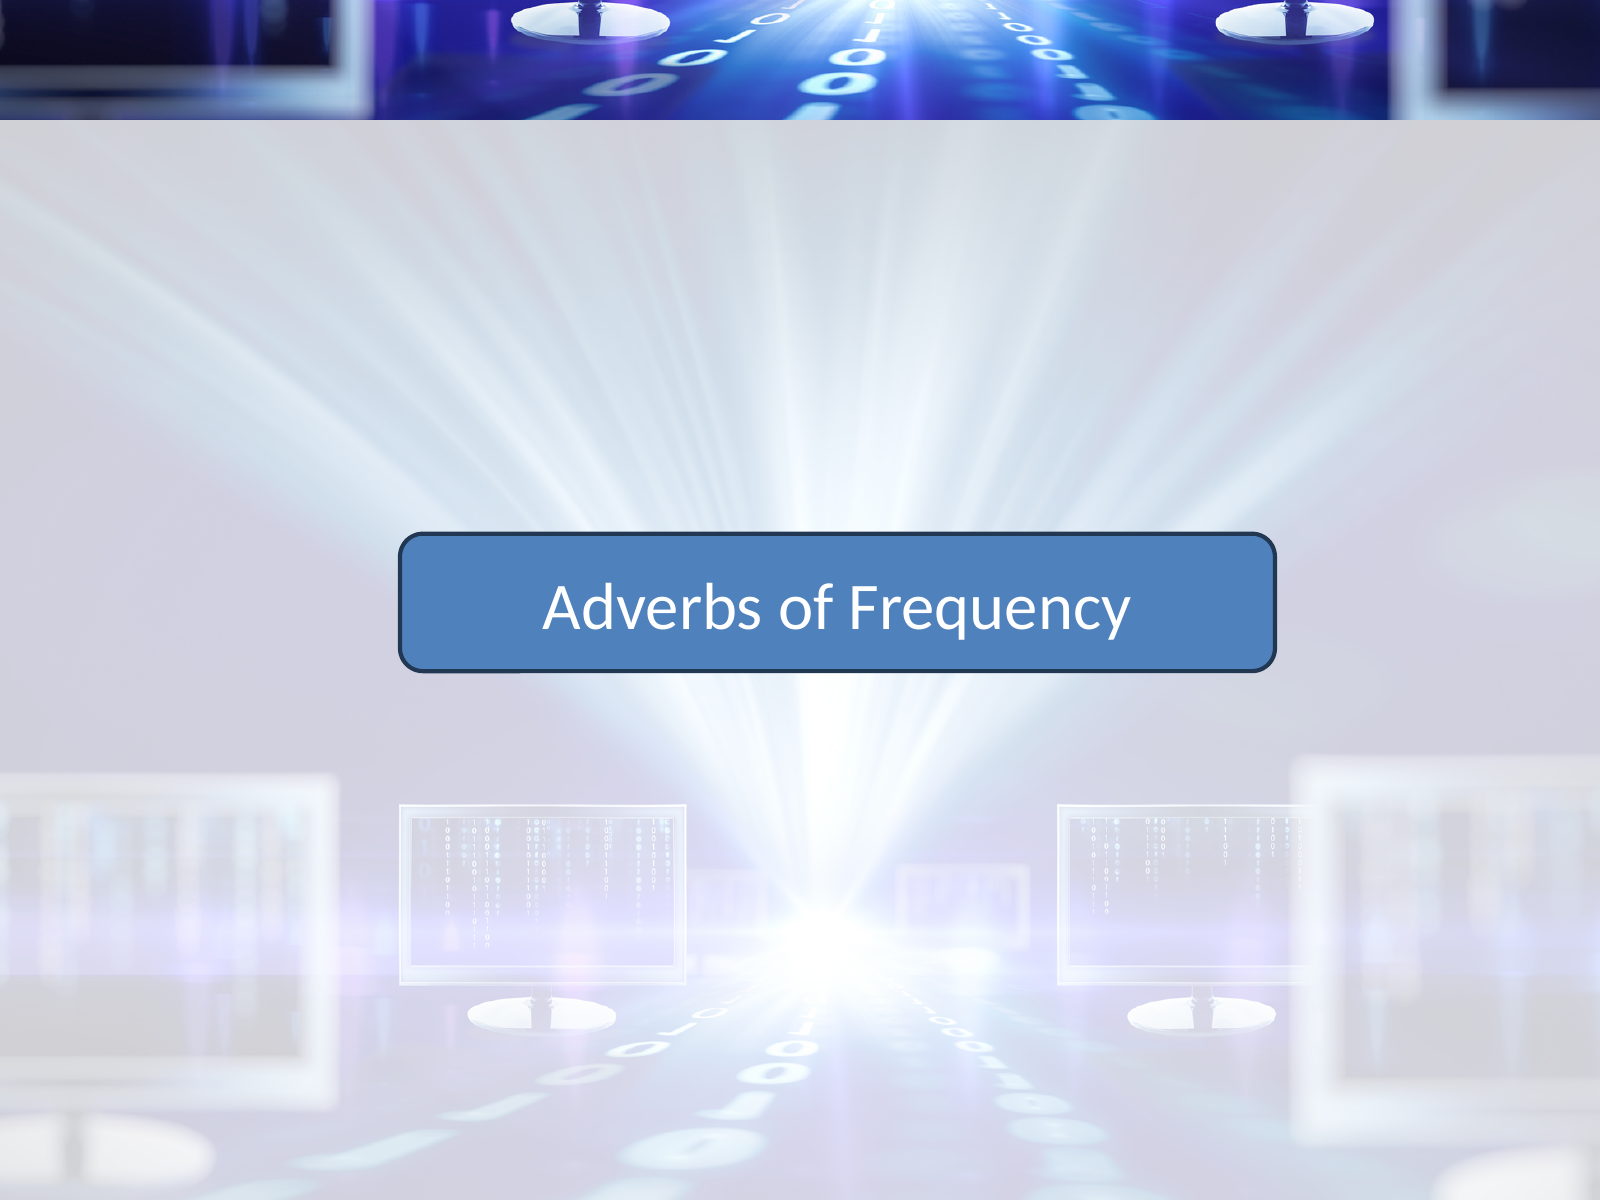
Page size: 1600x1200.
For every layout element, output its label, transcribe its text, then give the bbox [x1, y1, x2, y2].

text_box Adverbs of Frequency [397, 531, 1278, 674]
text_box [0, 0, 1600, 121]
text_box [0, 121, 1600, 1200]
